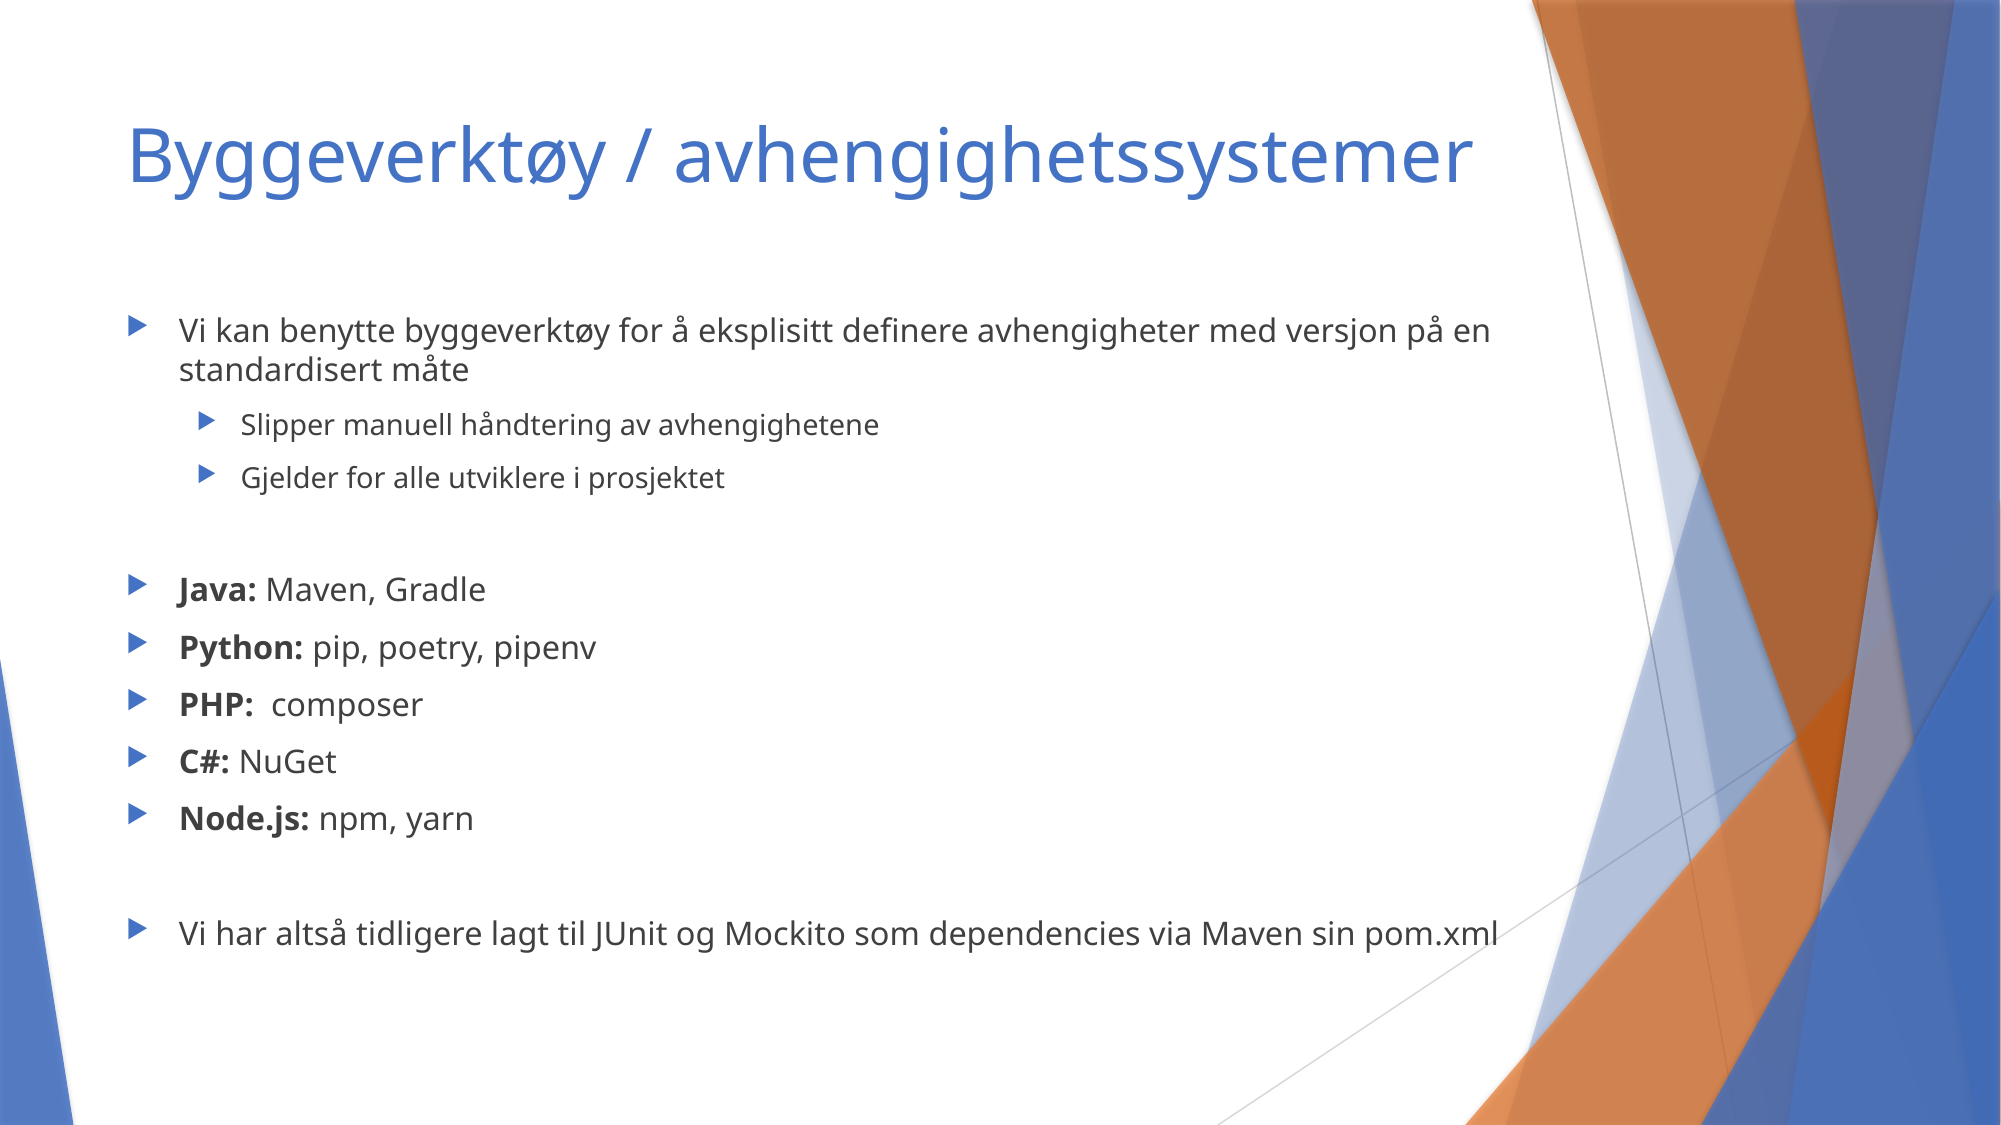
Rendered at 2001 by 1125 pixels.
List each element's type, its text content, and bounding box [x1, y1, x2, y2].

title Byggeverktøy / avhengighetssystemer [111, 99, 1522, 302]
list Vi kan benytte byggeverktøy for å eksplisitt definere avhengigheter med versjon på en standardisert måte Slipper manuell håndtering av avhengighetene Gjelder for alle utviklere i prosjektet Java: Maven, Gradle Python: pip, poetry, pipenv PHP: composer C#: NuGet Node.js: npm, yarn Vi har altså tidligere lagt til JUnit og Mockito som dependencies via Maven sin pom.xml [111, 302, 1522, 991]
